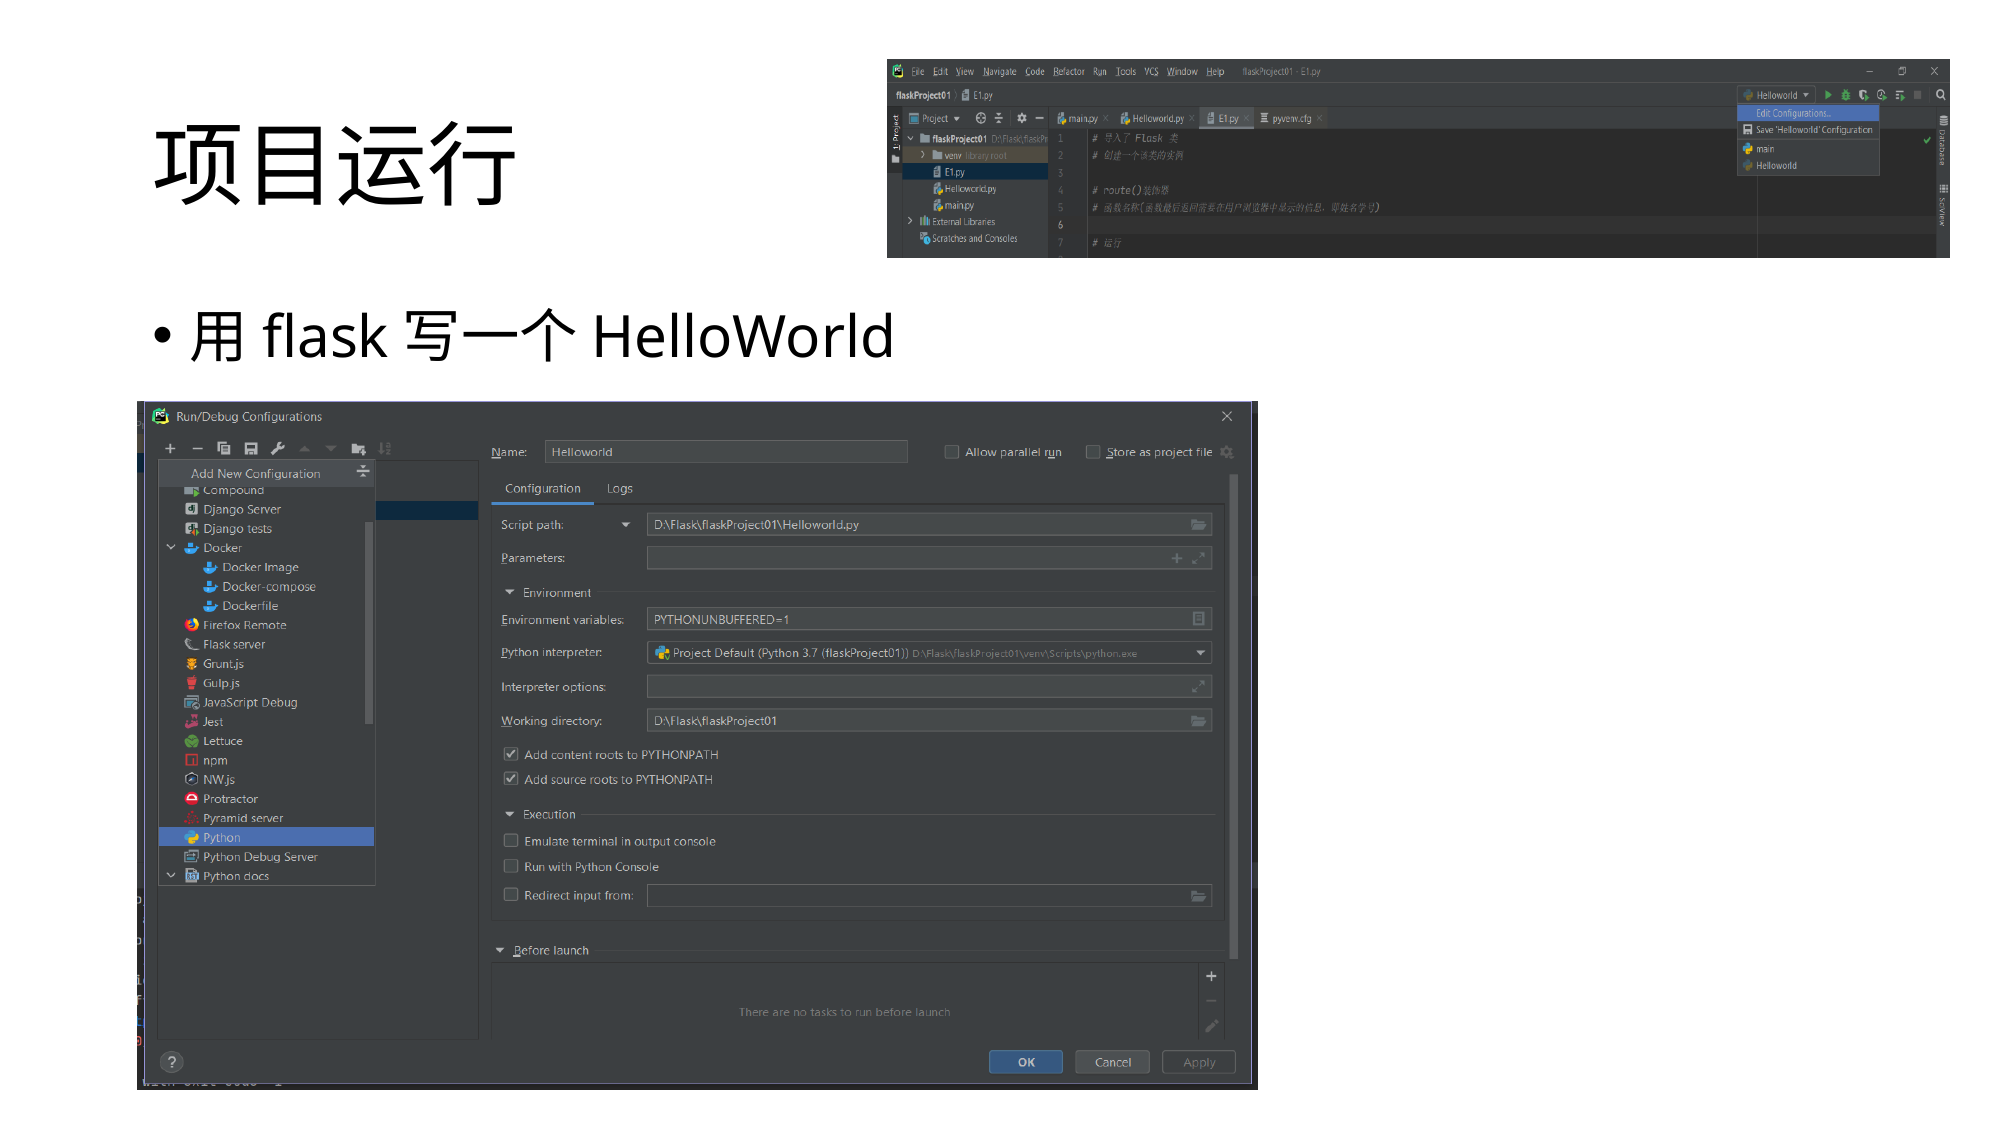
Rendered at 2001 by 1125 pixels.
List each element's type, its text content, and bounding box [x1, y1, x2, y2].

picture [137, 401, 1258, 1090]
picture [887, 59, 1950, 258]
list 用flask写一个HelloWorld [137, 299, 1863, 1014]
title 项目运行 [137, 59, 1863, 278]
